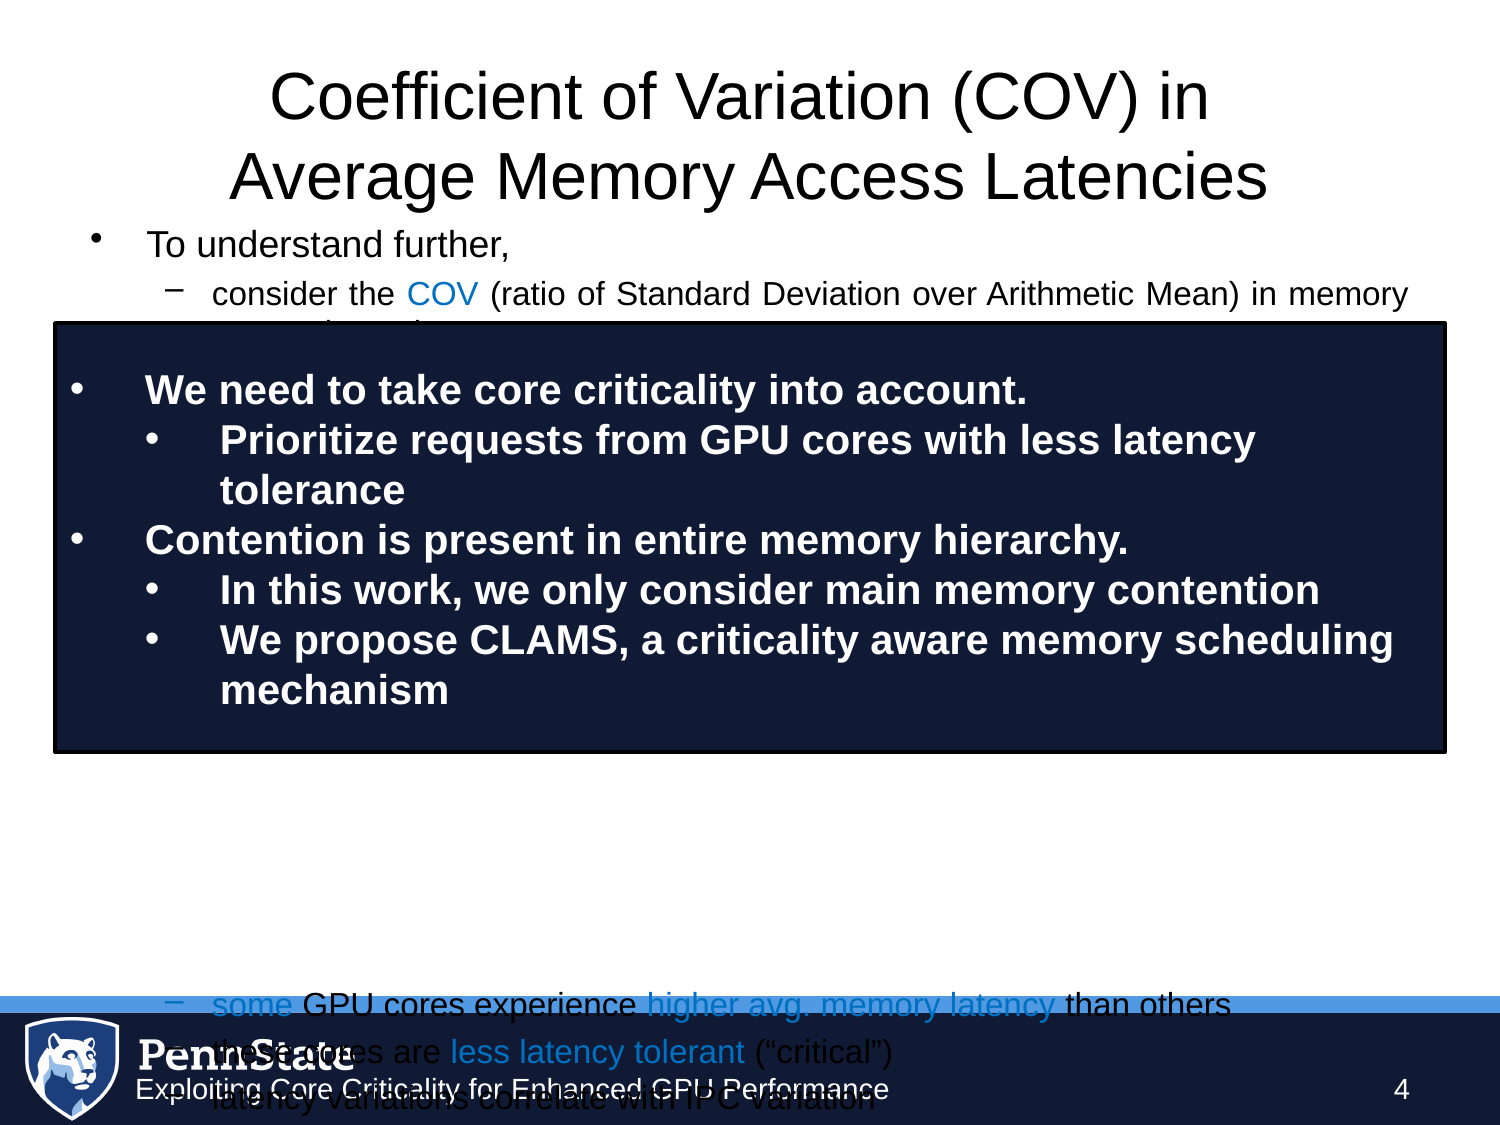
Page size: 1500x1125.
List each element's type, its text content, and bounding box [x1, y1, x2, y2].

chart [37, 349, 1363, 863]
text_box We need to take core criticality into account. Prioritize requests from GPU cores with less latency tolerance Contention is present in entire memory hierarchy. In this work, we only consider main memory contention We propose CLAMS, a criticality aware memory scheduling mechanism [53, 321, 1447, 754]
title Coefficient of Variation (COV) in Average Memory Access Latencies [75, 45, 1425, 212]
picture [0, 971, 400, 1125]
footer Exploiting Core Criticality for Enhanced GPU Performance [112, 1062, 914, 1125]
slide_number 4 [1112, 1062, 1426, 1125]
list To understand further, consider the COV (ratio of Standard Deviation over Arithmetic Mean) in memory access latencies some GPU cores experience higher avg. memory latency than others these cores are less latency tolerant (“critical”) latency variations correlate with IPC variation [75, 212, 1425, 321]
